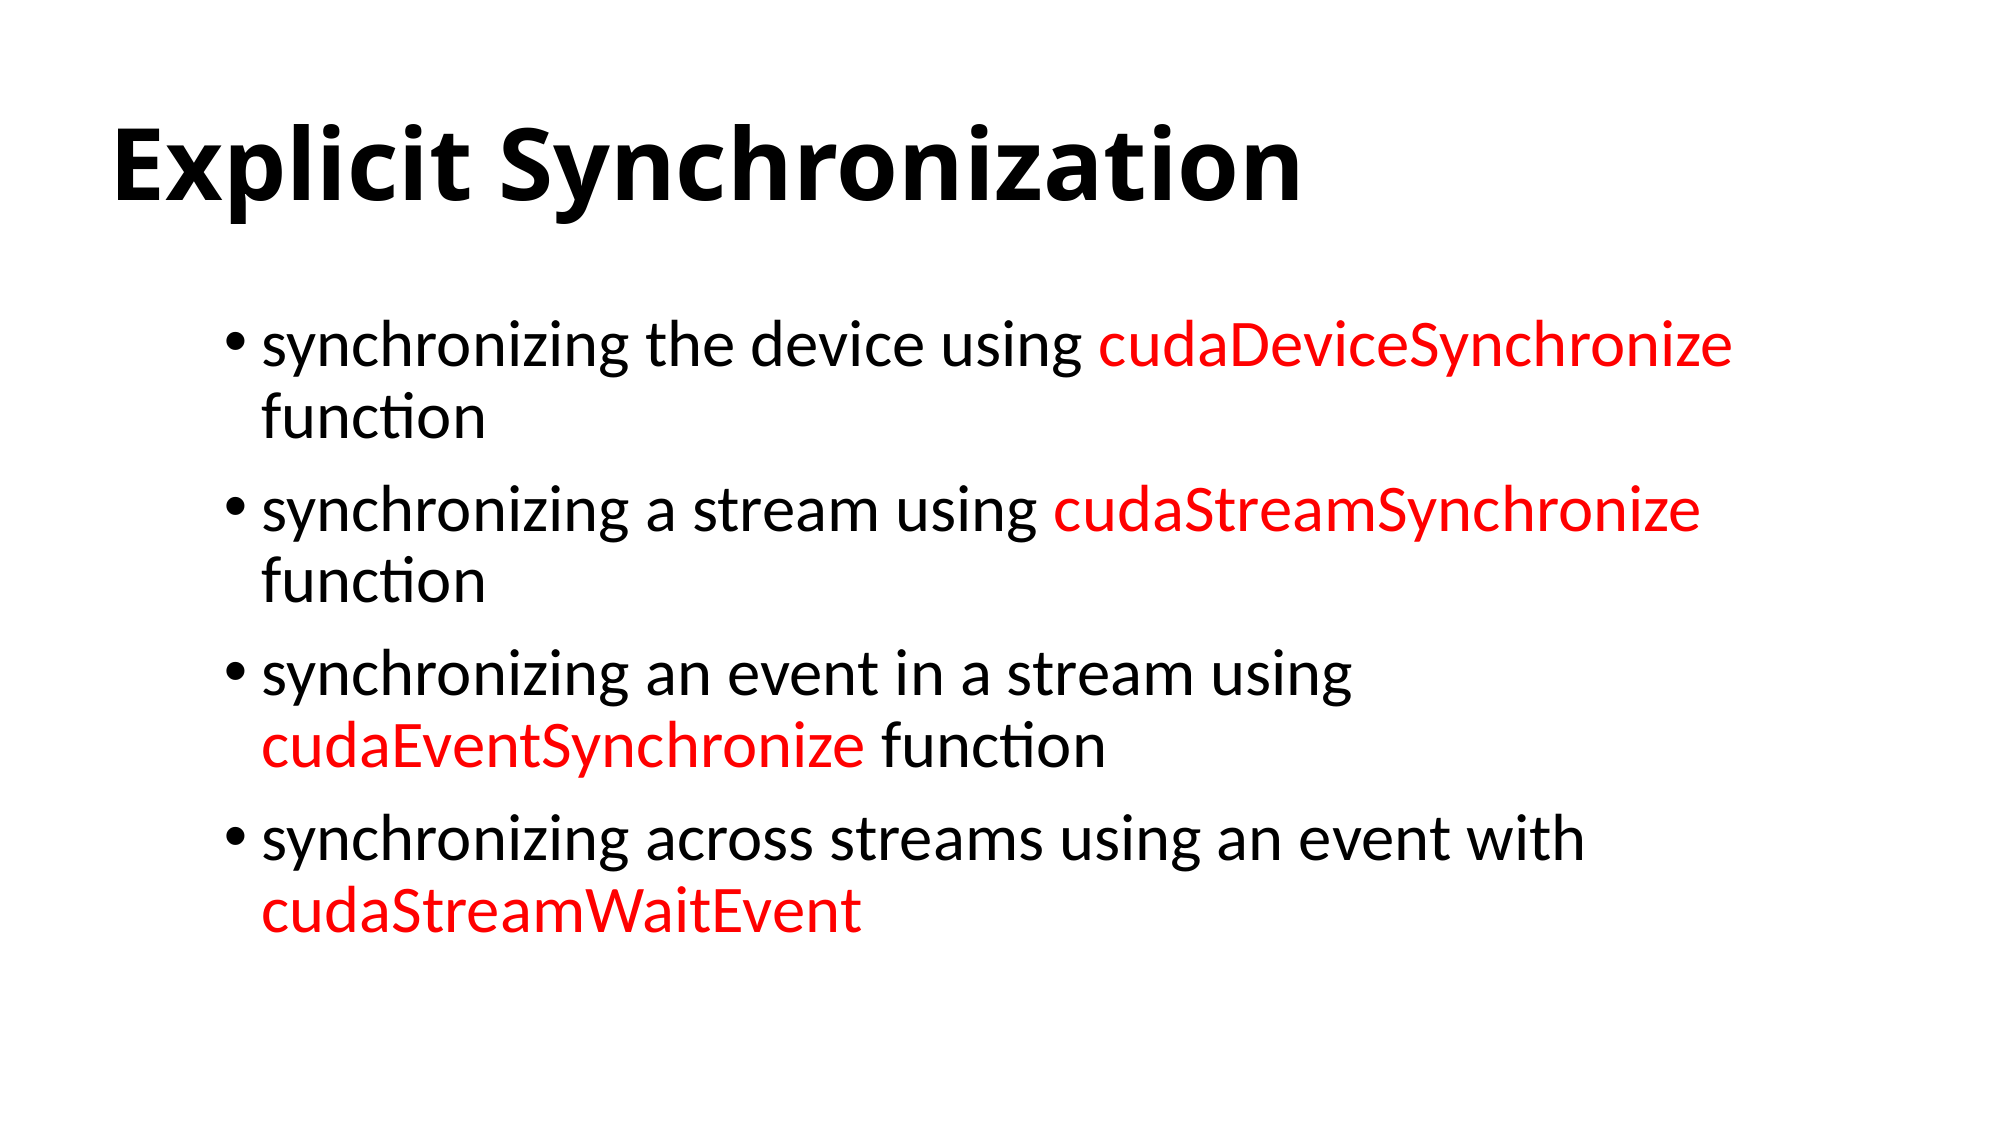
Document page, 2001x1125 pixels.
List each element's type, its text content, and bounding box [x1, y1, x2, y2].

title Explicit Synchronization [94, 59, 1820, 278]
list synchronizing the device using cudaDeviceSynchronize function synchronizing a stream using cudaStreamSynchronize function synchronizing an event in a stream using cudaEventSynchronize function synchronizing across streams using an event with cudaStreamWaitEvent [208, 300, 1913, 1015]
